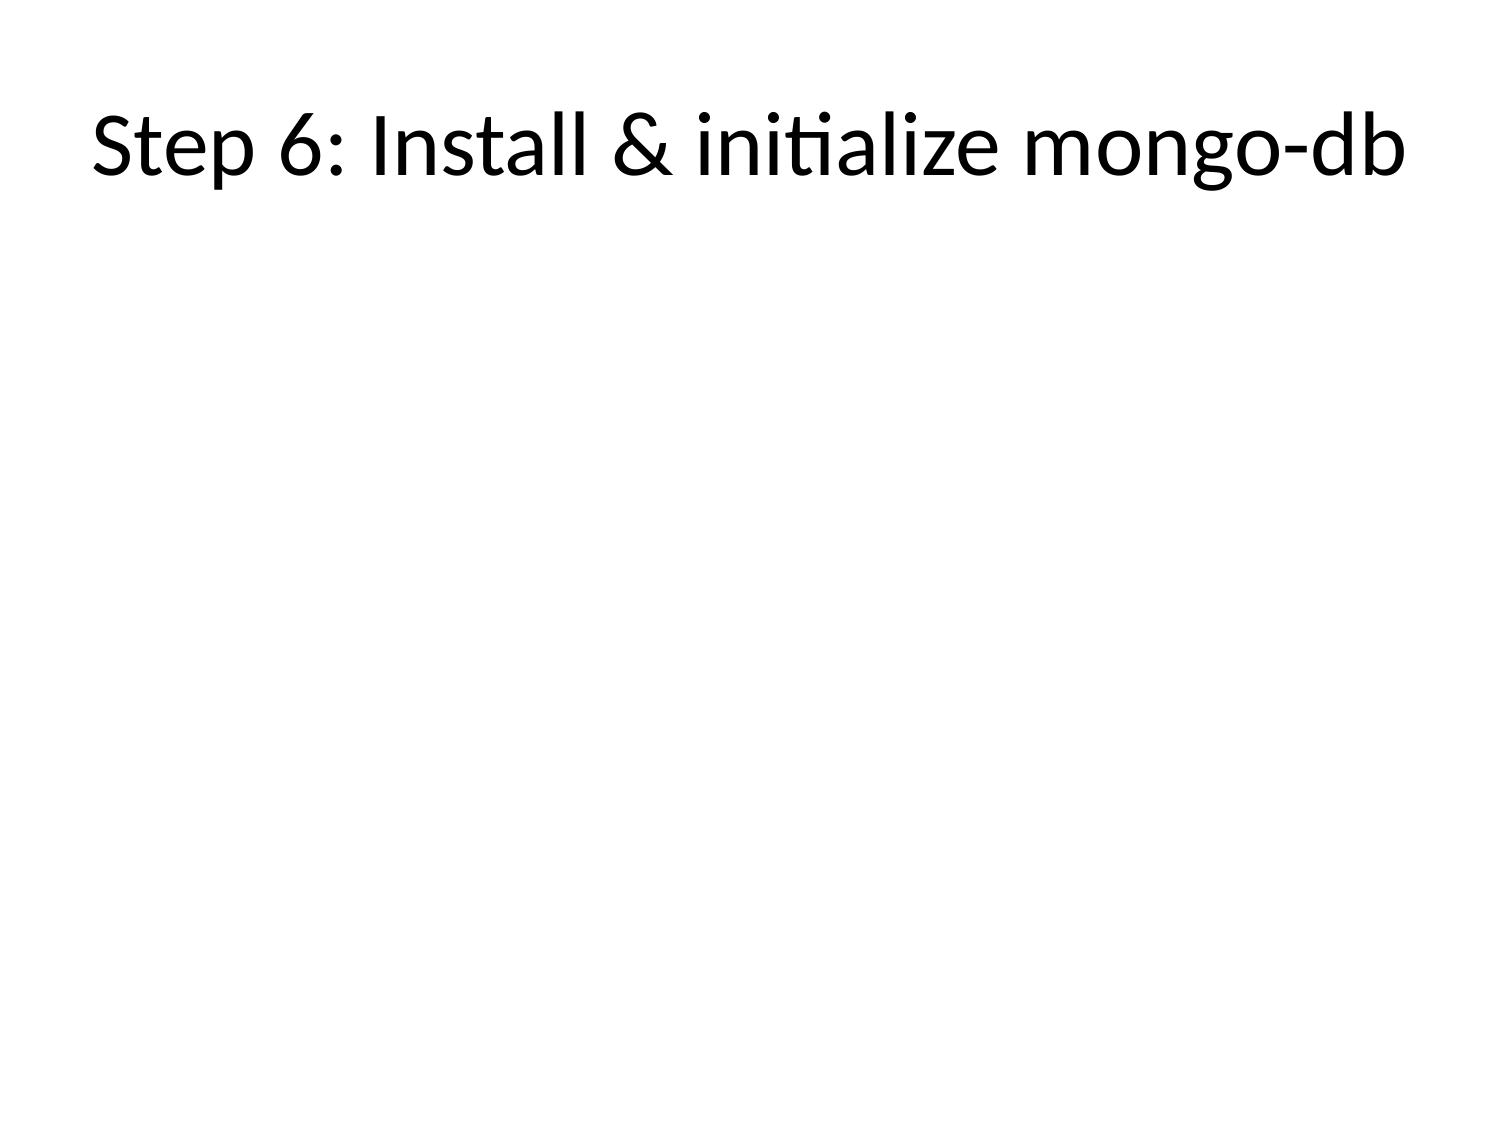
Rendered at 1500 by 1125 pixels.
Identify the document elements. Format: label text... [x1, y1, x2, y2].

title Step 6: Install & initialize mongo-db [75, 45, 1425, 233]
